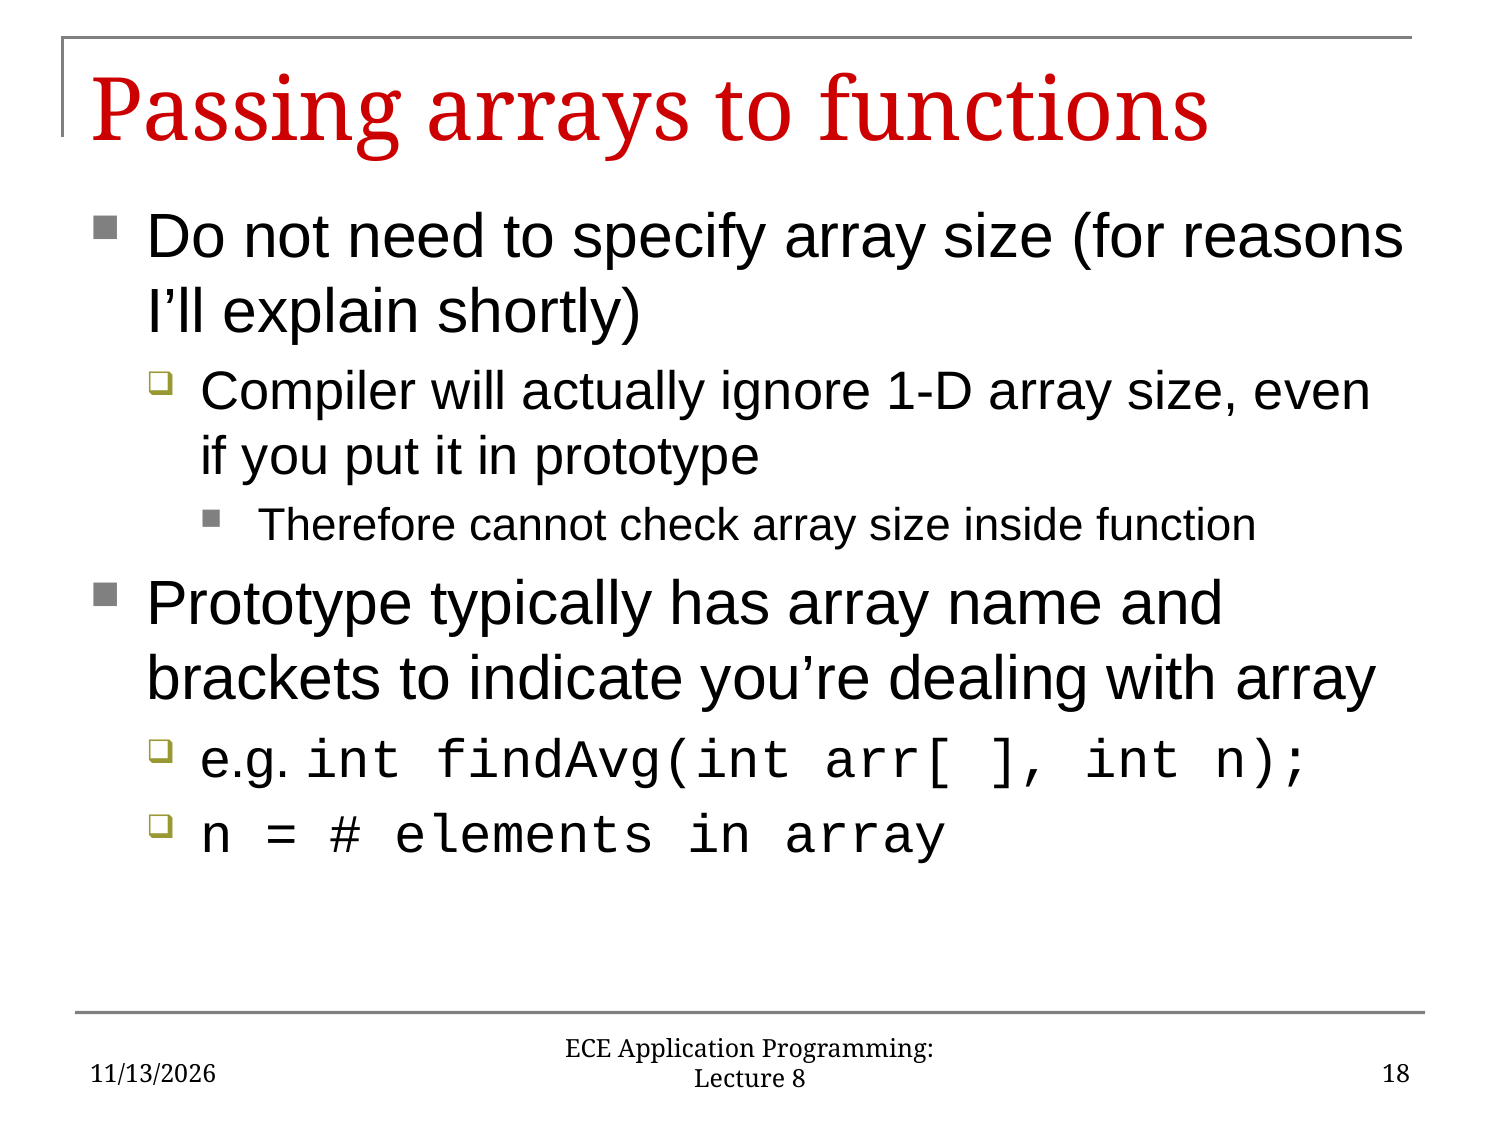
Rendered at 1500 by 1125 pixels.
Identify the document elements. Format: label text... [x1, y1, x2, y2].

footer ECE Application Programming: Lecture 8 [512, 1024, 988, 1101]
title Passing arrays to functions [75, 45, 1425, 163]
slide_number 18 [1074, 1023, 1426, 1100]
list Do not need to specify array size (for reasons I’ll explain shortly) Compiler will actually ignore 1-D array size, even if you put it in prototype Therefore cannot check array size inside function Prototype typically has array name and brackets to indicate you’re dealing with array e.g. int findAvg(int arr[ ], int n); n = # elements in array [75, 187, 1425, 1006]
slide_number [74, 1023, 426, 1100]
